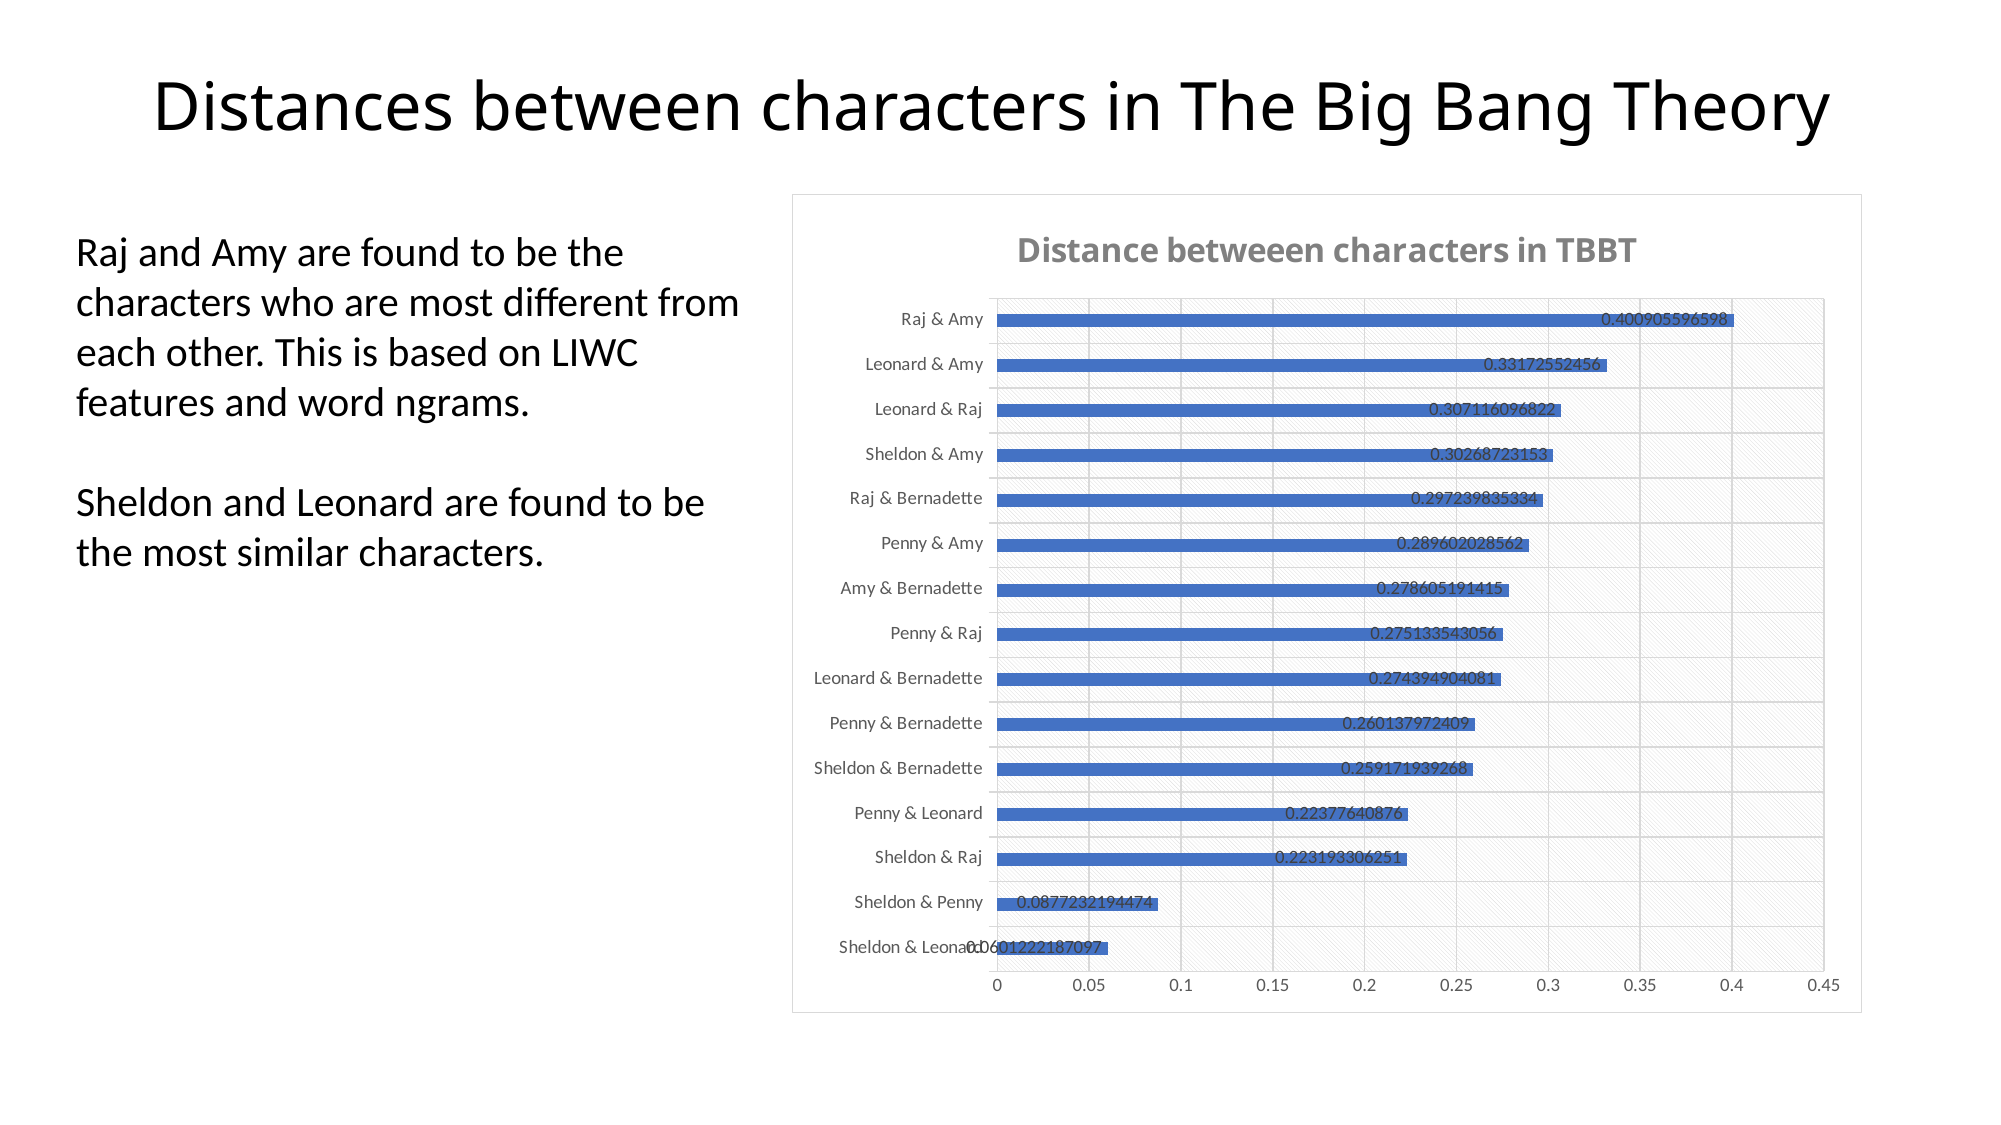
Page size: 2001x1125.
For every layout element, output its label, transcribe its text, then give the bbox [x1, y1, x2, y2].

title Distances between characters in The Big Bang Theory [137, 0, 1863, 218]
chart [791, 193, 1863, 1014]
text_box Raj and Amy are found to be the characters who are most different from each other. This is based on LIWC features and word ngrams. Sheldon and Leonard are found to be the most similar characters. [61, 217, 771, 673]
